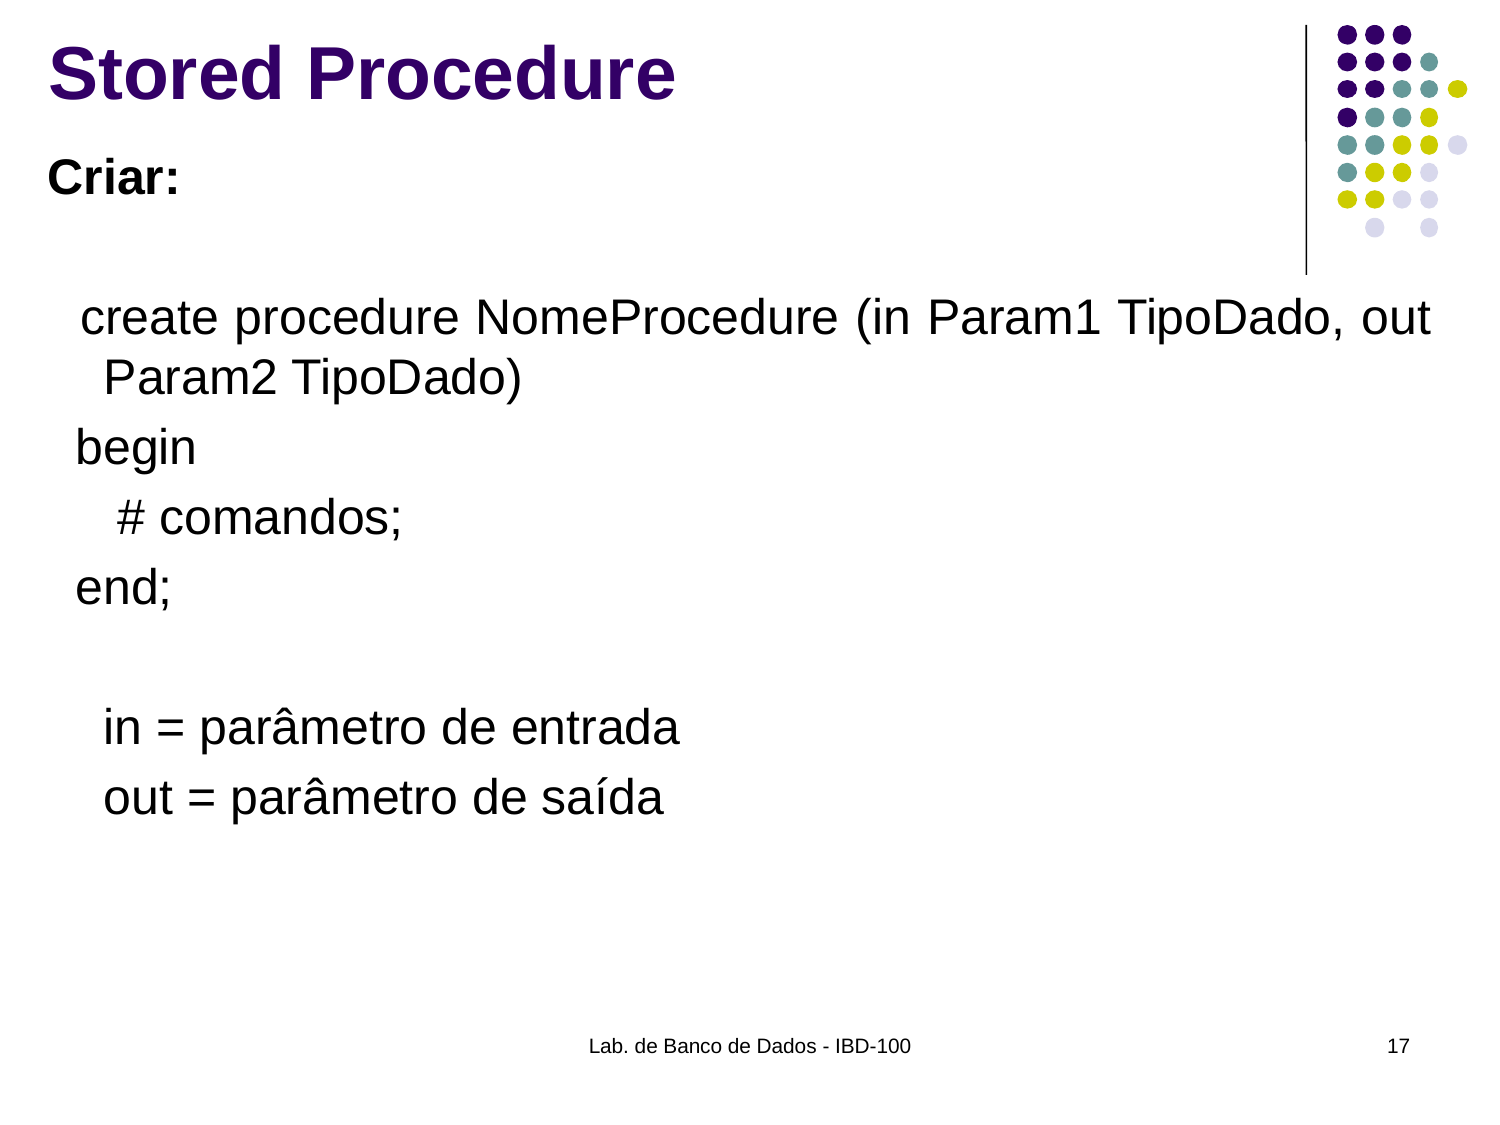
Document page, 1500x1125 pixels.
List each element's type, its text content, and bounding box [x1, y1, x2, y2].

slide_number 17 [1074, 1024, 1426, 1101]
title Stored Procedure [33, 24, 808, 123]
footer Lab. de Banco de Dados - IBD-100 [512, 1024, 988, 1101]
list Criar: create procedure NomeProcedure (in Param1 TipoDado, out Param2 TipoDado) begin # comandos; end; in = parâmetro de entrada out = parâmetro de saída [32, 137, 1447, 1100]
